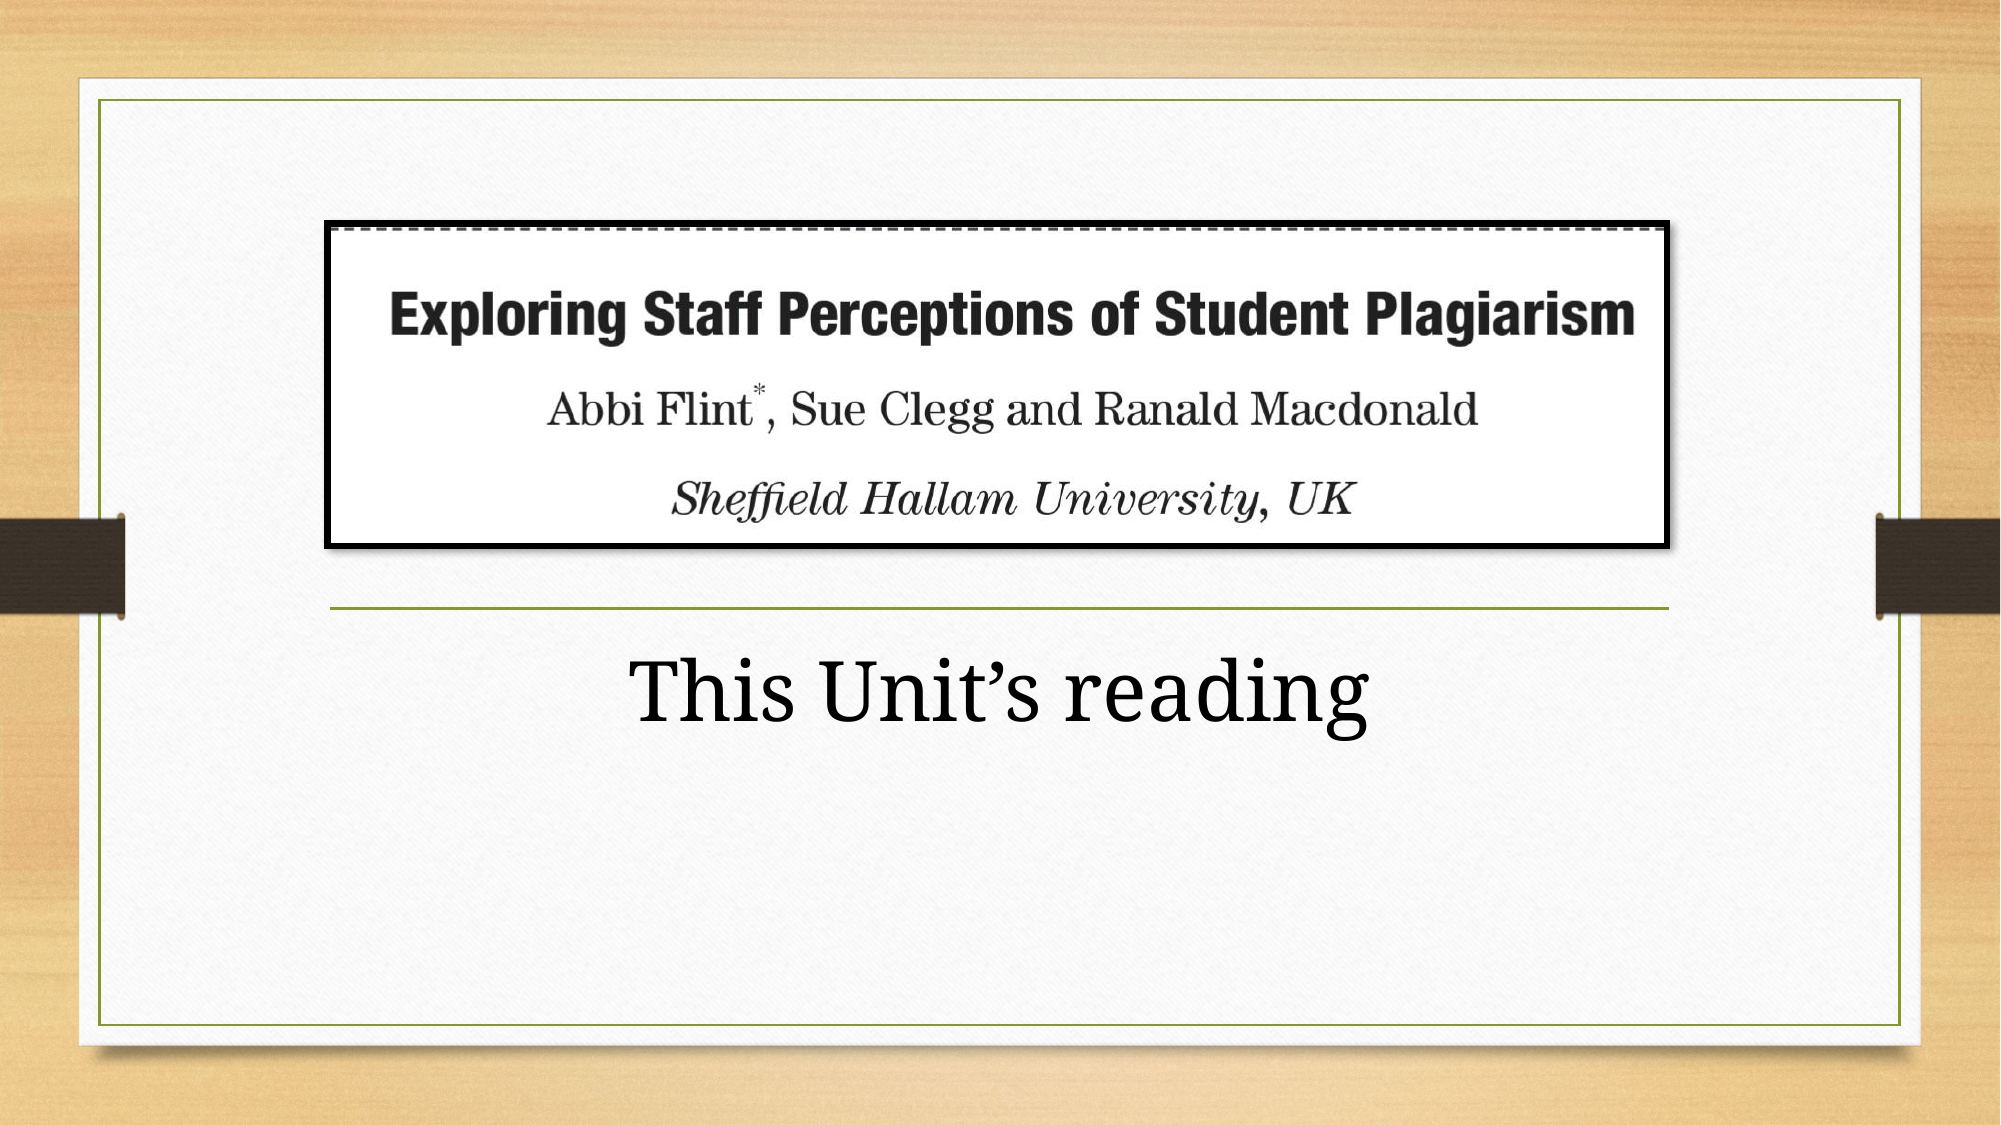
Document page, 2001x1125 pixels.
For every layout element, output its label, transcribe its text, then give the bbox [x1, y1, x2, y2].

list This Unit’s reading [330, 630, 1669, 788]
picture [0, 0, 2001, 1125]
